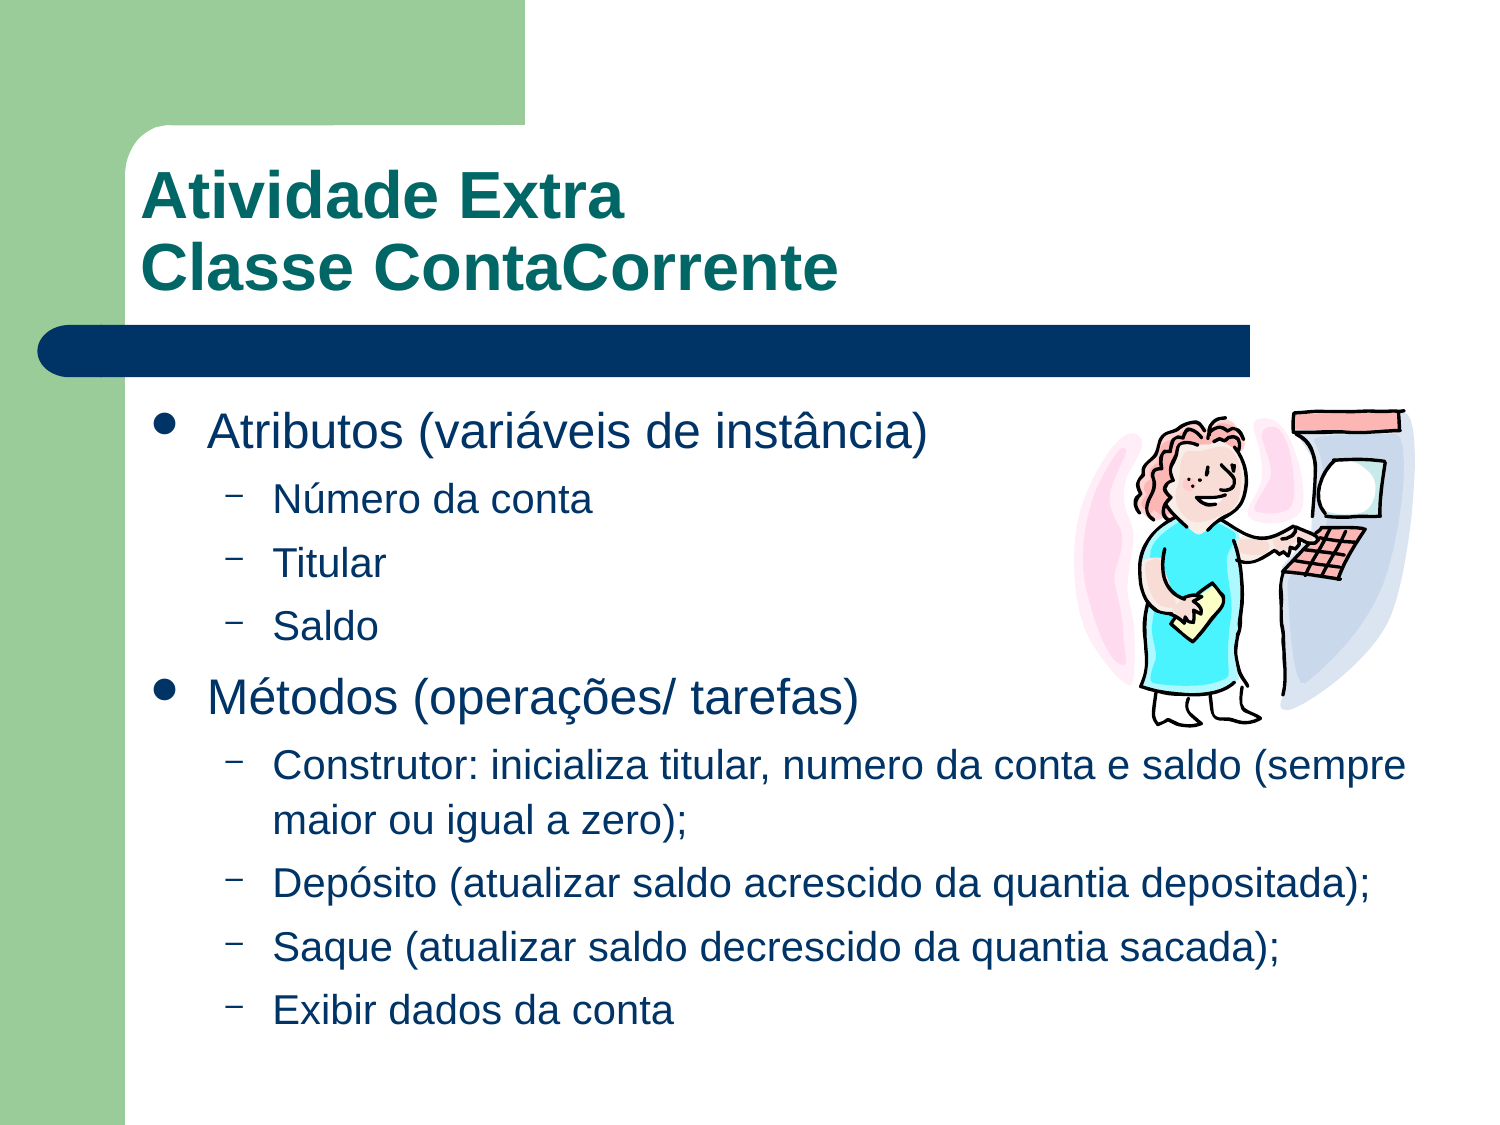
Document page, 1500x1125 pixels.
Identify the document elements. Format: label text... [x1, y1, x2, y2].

title Atividade Extra Classe ContaCorrente [124, 124, 1426, 313]
picture [1068, 408, 1427, 729]
list Atributos (variáveis de instância) Número da conta Titular Saldo Métodos (operações/ tarefas) Construtor: inicializa titular, numero da conta e saldo (sempre maior ou igual a zero); Depósito (atualizar saldo acrescido da quantia depositada); Saque (atualizar saldo decrescido da quantia sacada); Exibir dados da conta [135, 385, 1448, 1083]
